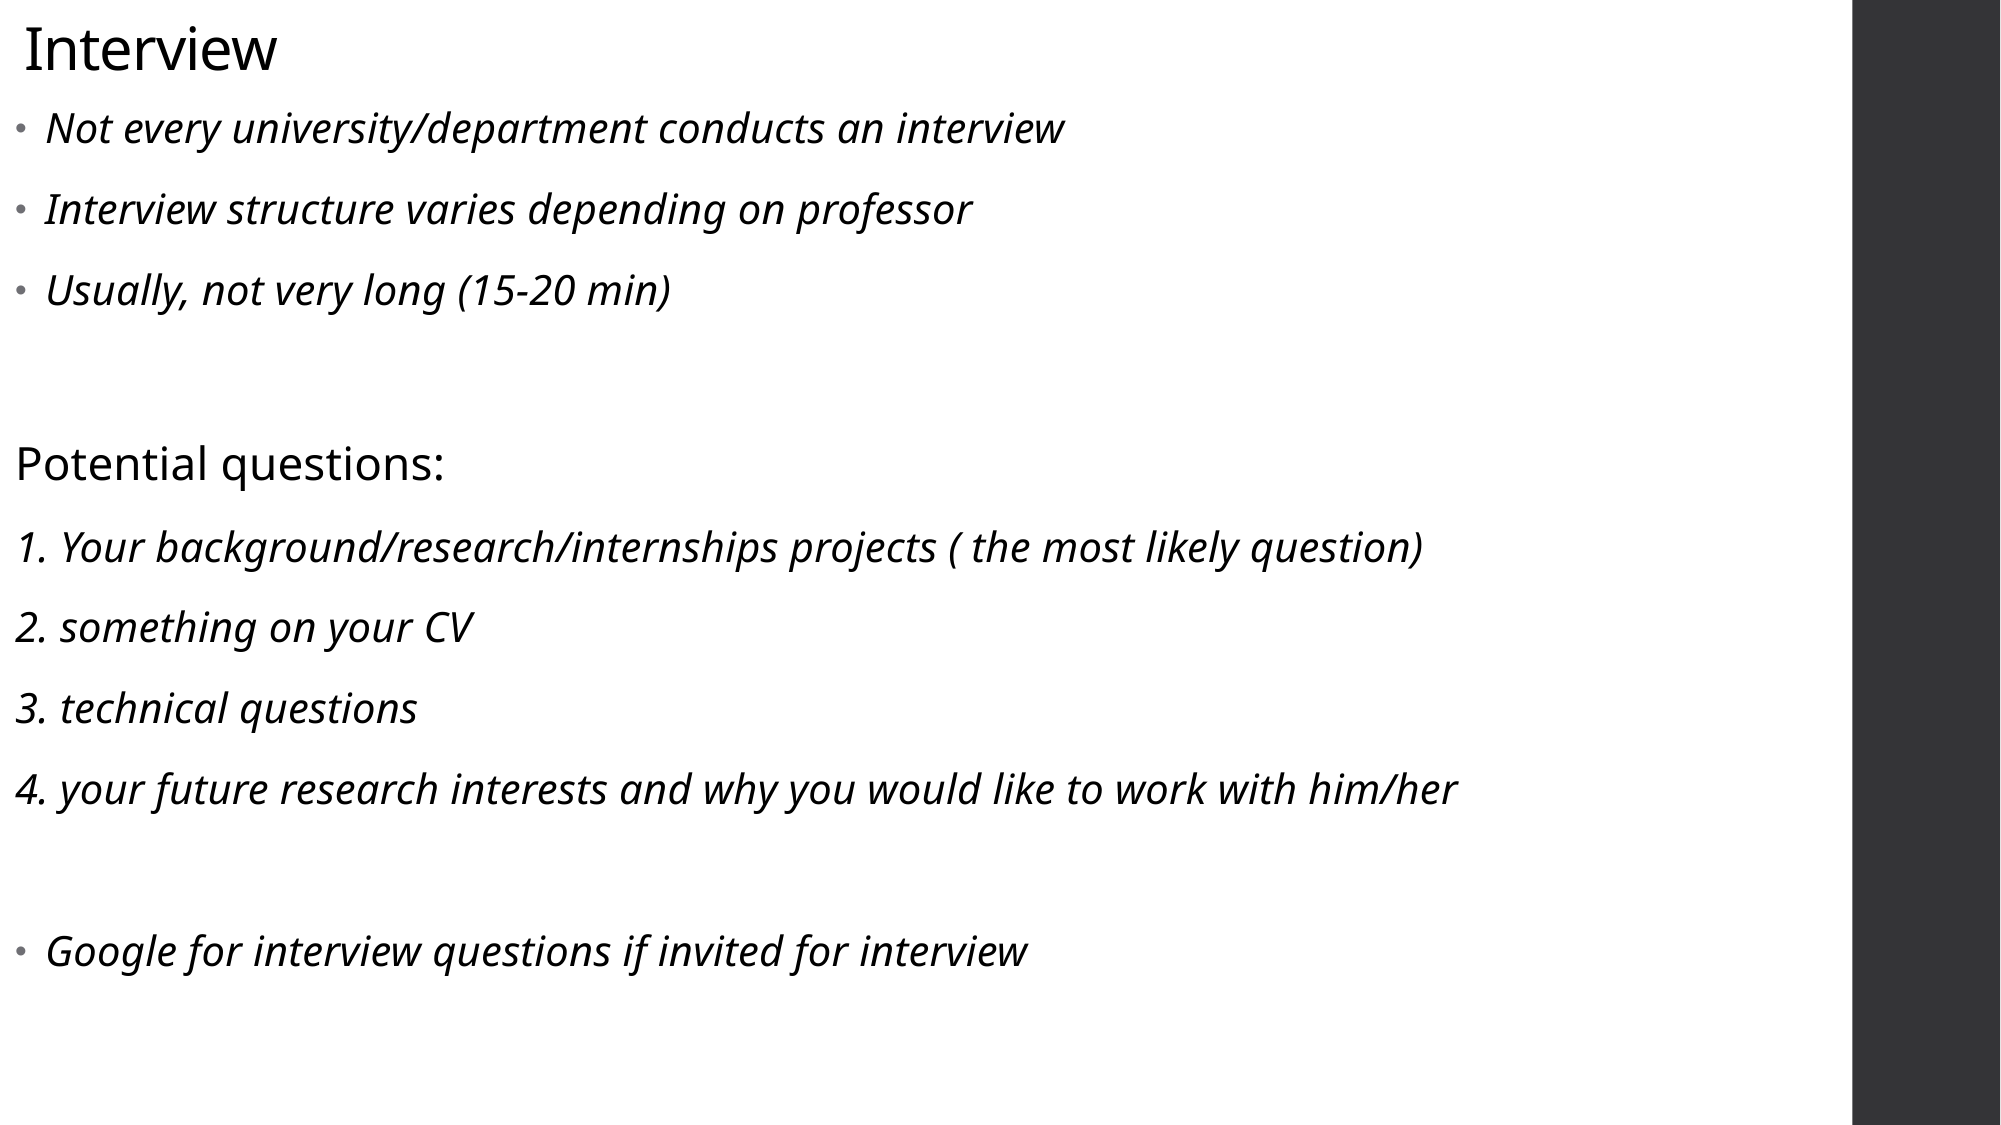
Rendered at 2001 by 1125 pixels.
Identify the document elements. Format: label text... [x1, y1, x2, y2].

title Interview [9, 10, 2000, 91]
list Not every university/department conducts an interview Interview structure varies depending on professor Usually, not very long (15-20 min) Potential questions: 1. Your background/research/internships projects ( the most likely question) 2. something on your CV 3. technical questions 4. your future research interests and why you would like to work with him/her Google for interview questions if invited for interview [0, 97, 1848, 1106]
